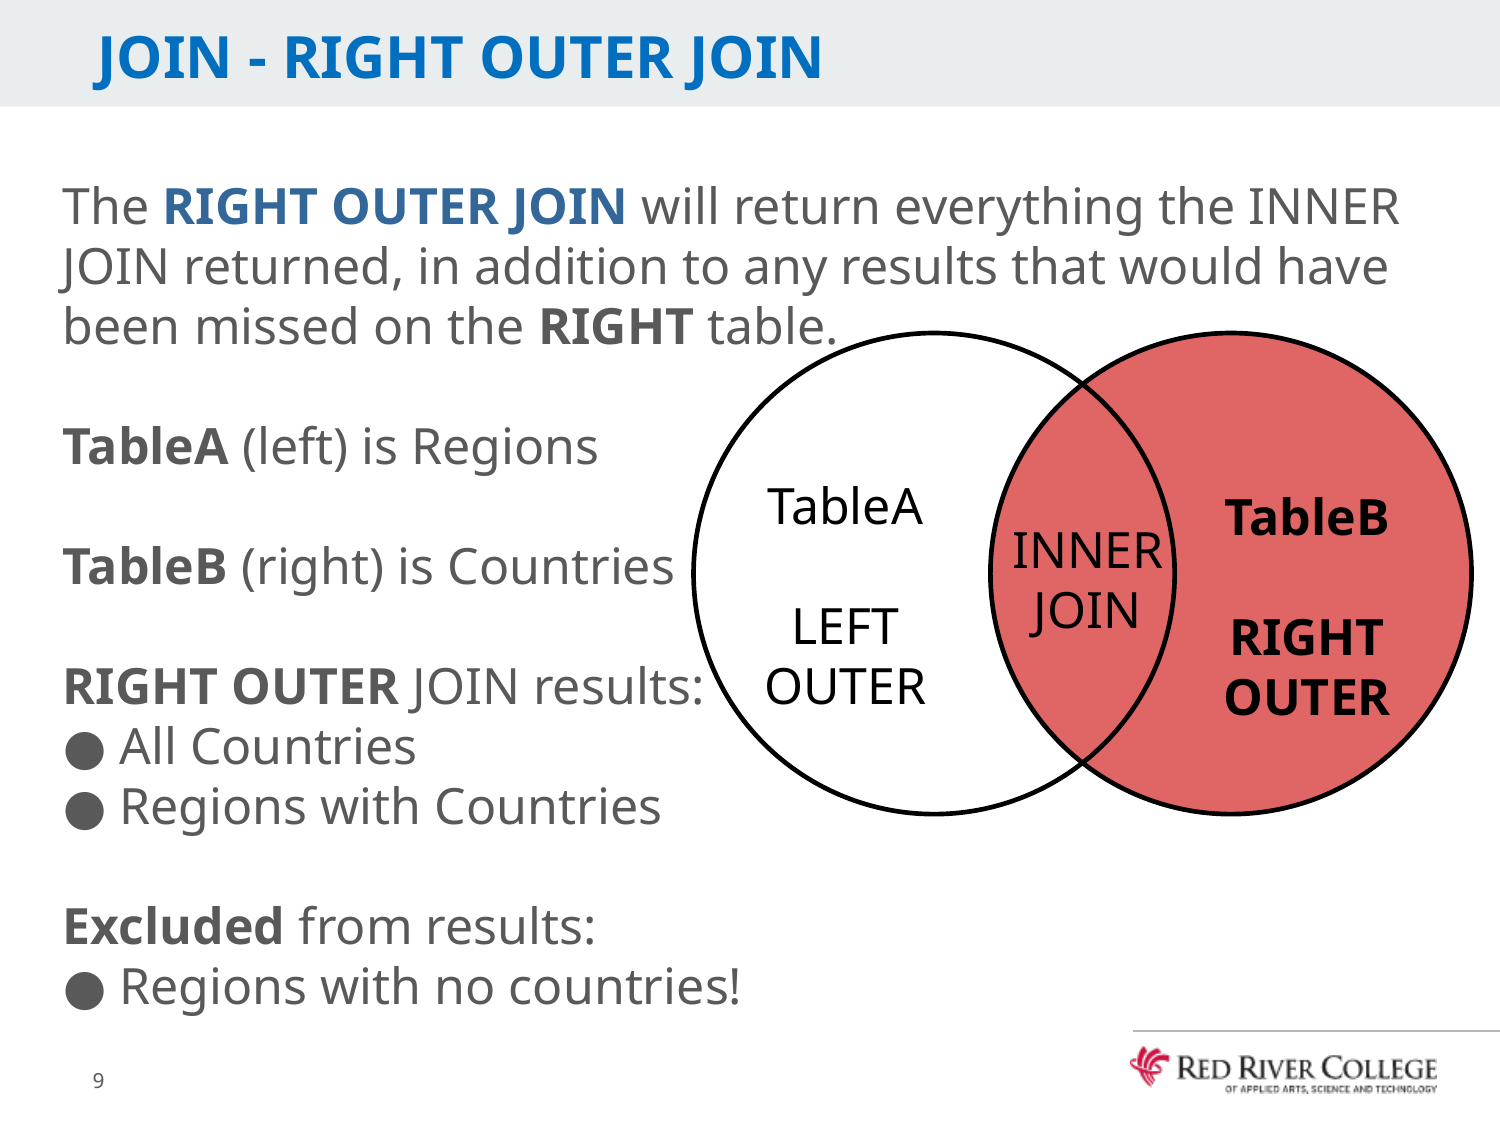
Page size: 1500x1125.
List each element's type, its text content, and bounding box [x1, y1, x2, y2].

title JOIN - RIGHT OUTER JOIN [82, 20, 1264, 103]
list The RIGHT OUTER JOIN will return everything the INNER JOIN returned, in addition to any results that would have been missed on the RIGHT table. TableA (left) is Regions TableB (right) is Countries RIGHT OUTER JOIN results: All Countries Regions with Countries Excluded from results: Regions with no countries! [48, 167, 1444, 1026]
slide_number 9 [77, 1038, 263, 1125]
picture [1130, 1046, 1437, 1094]
text_box TableB RIGHT OUTER [1183, 470, 1431, 636]
text_box [693, 333, 1175, 815]
text_box [1083, 333, 1472, 815]
text_box INNER JOIN [1165, 503, 1220, 644]
